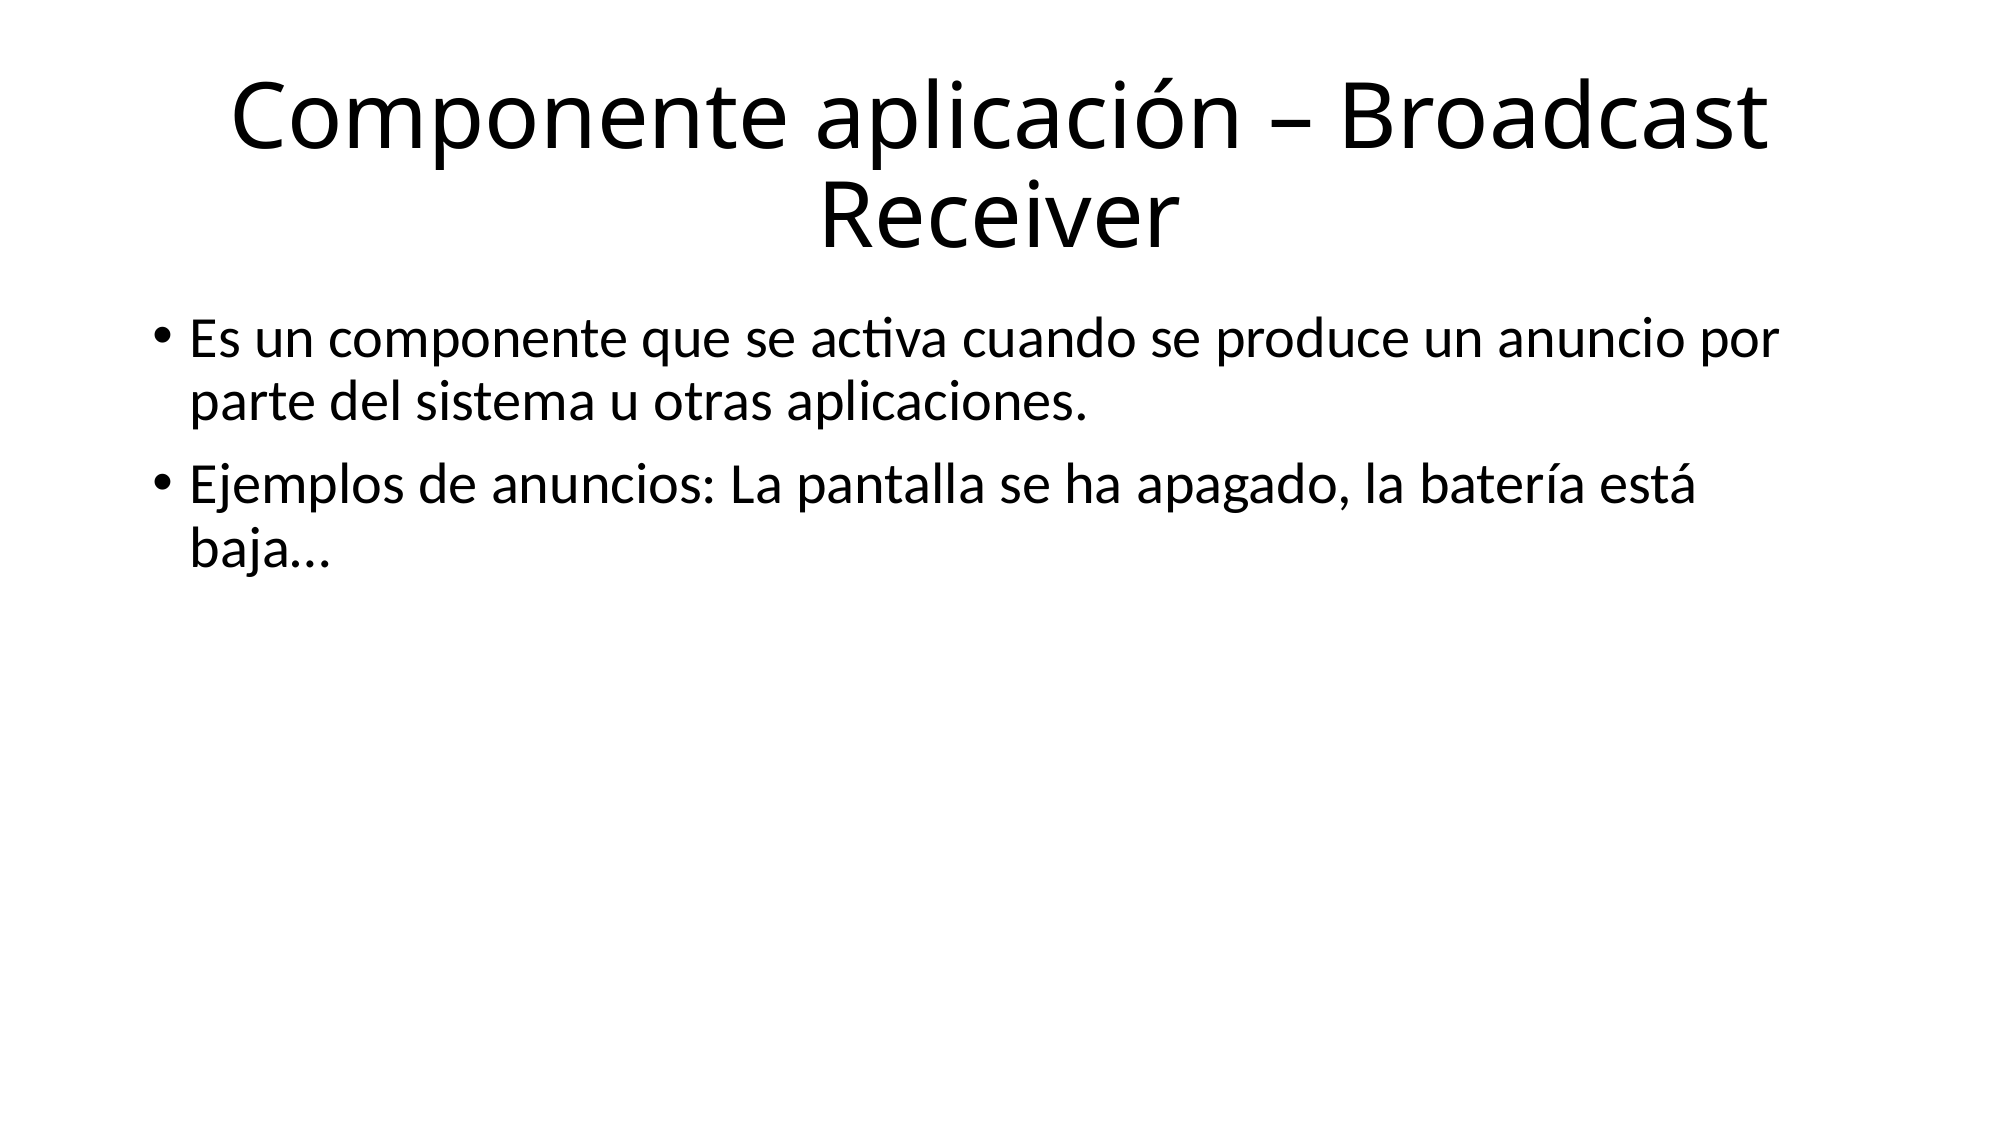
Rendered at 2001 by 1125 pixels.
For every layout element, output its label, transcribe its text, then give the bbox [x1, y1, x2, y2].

list Es un componente que se activa cuando se produce un anuncio por parte del sistema u otras aplicaciones. Ejemplos de anuncios: La pantalla se ha apagado, la batería está baja… [137, 299, 1863, 1014]
title Componente aplicación – Broadcast Receiver [137, 59, 1863, 278]
